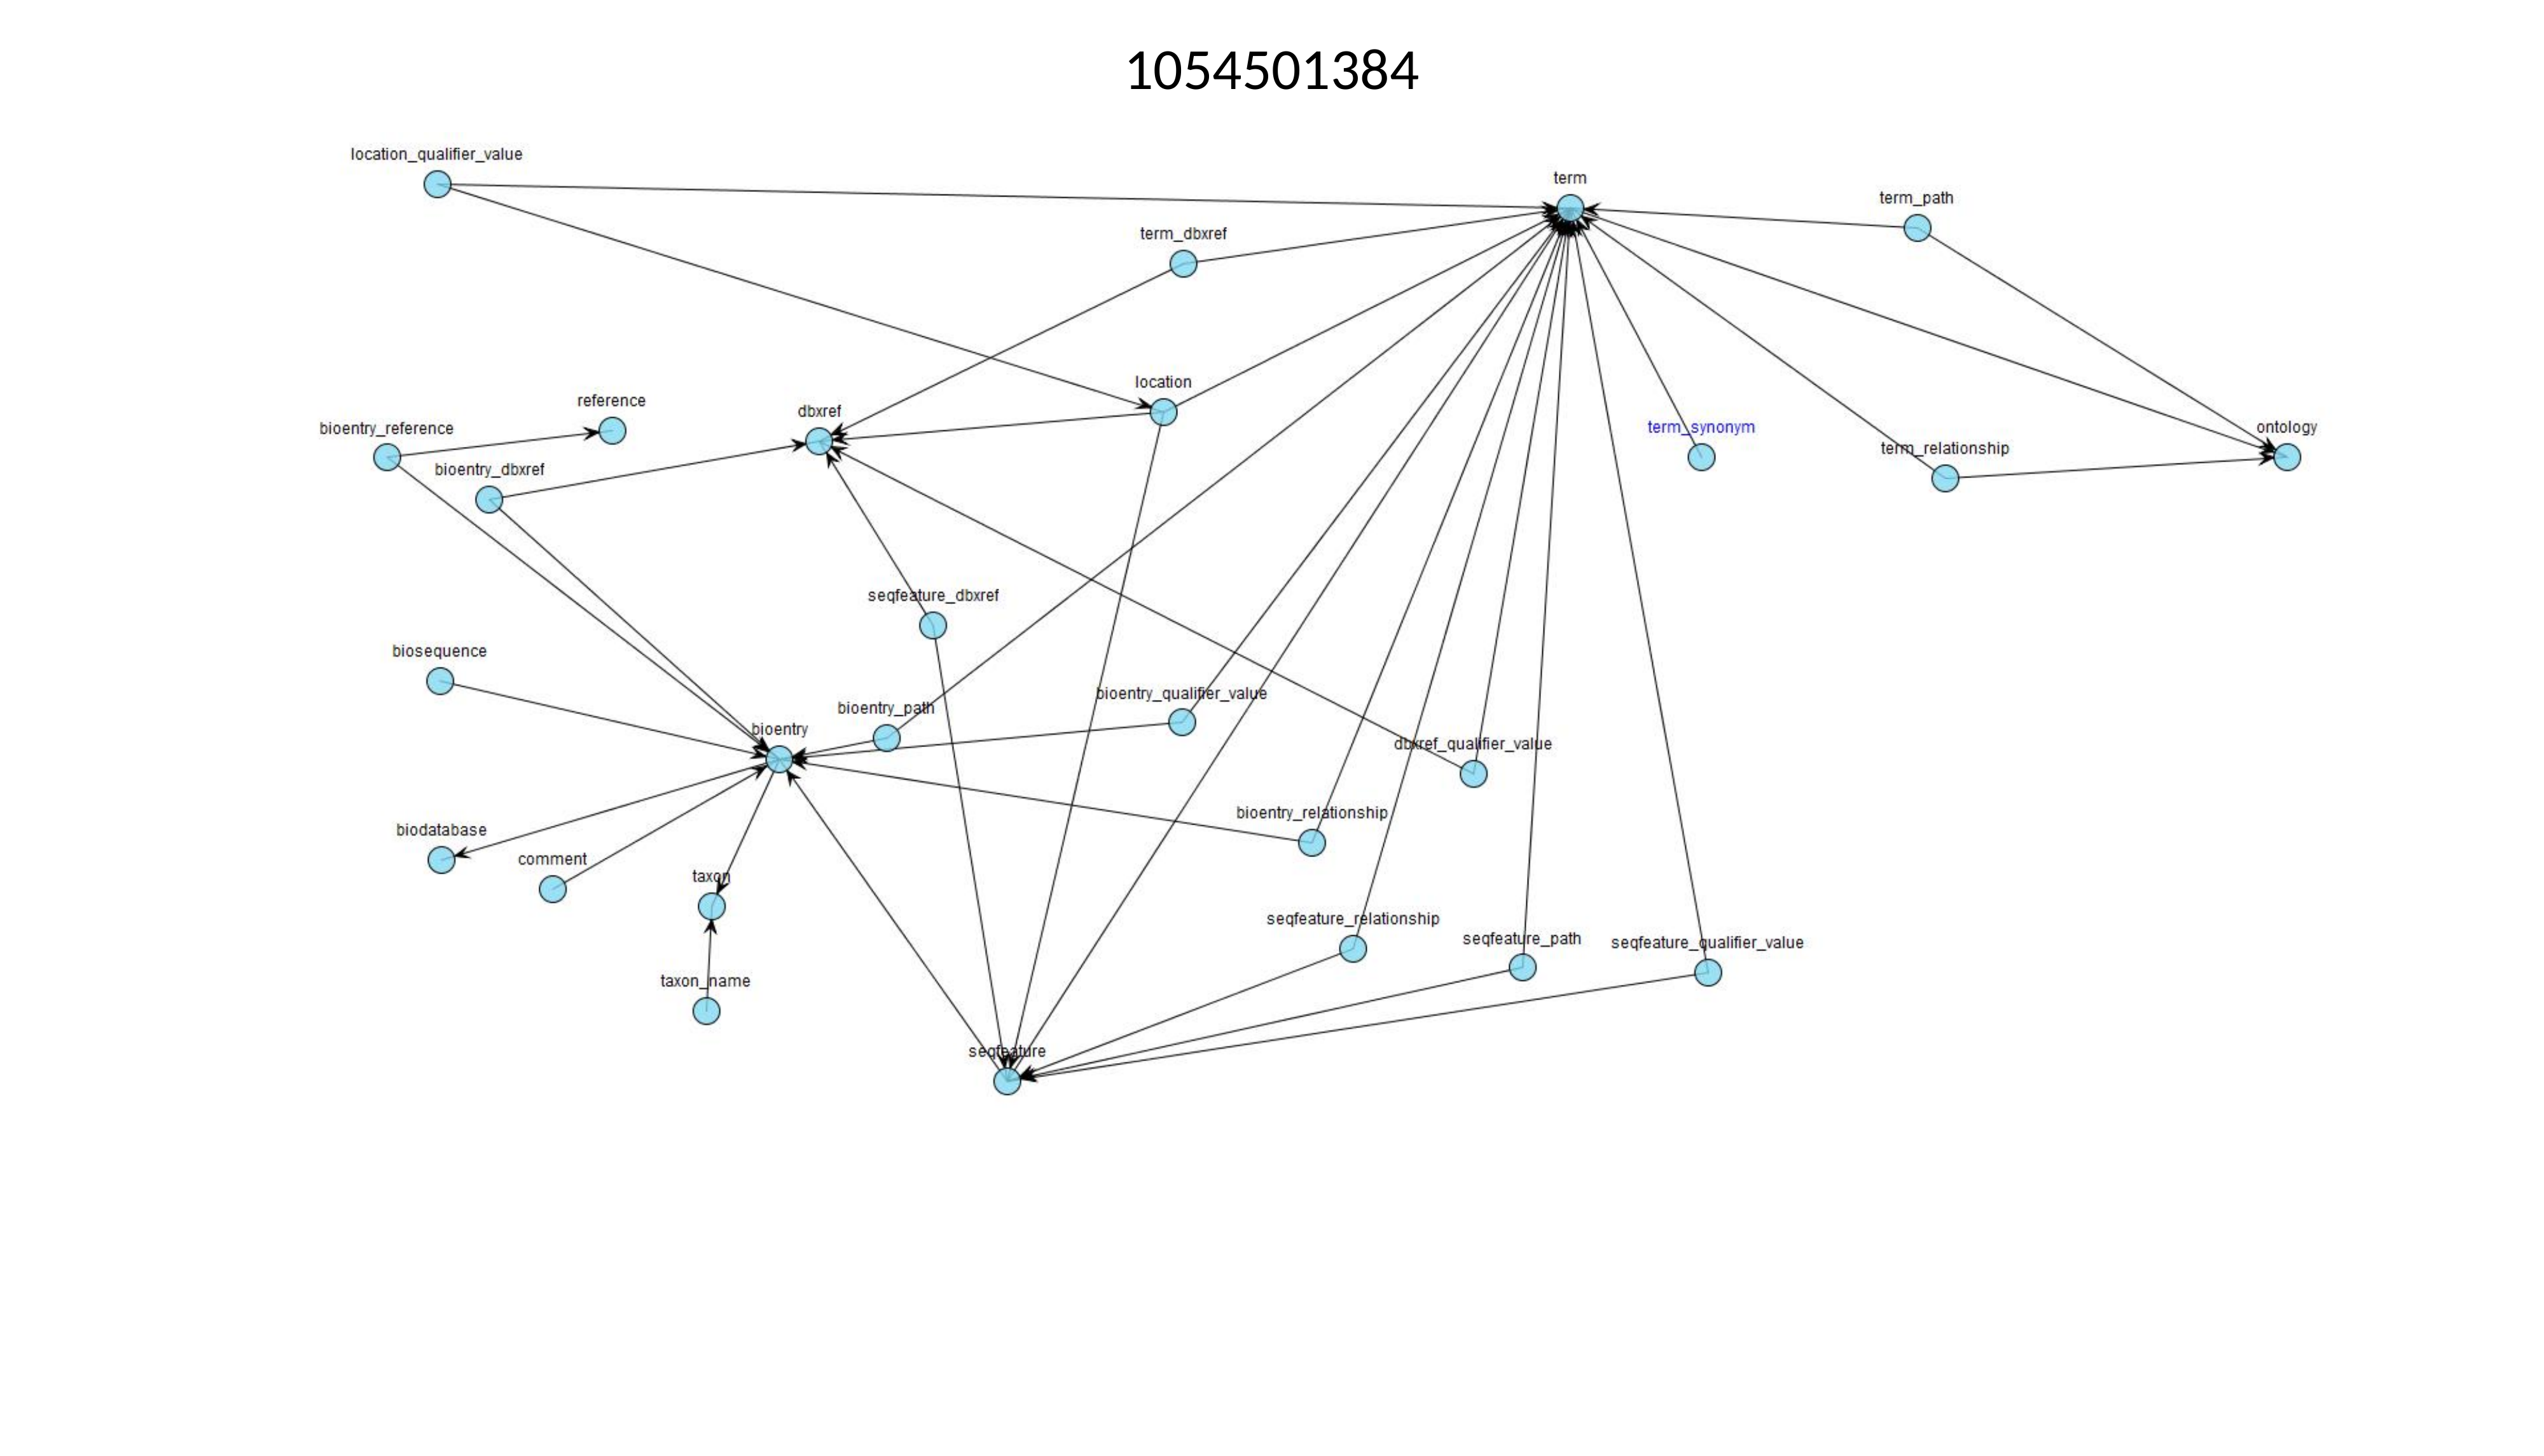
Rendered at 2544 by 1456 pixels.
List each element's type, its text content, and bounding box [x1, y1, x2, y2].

title 1054501384 [0, 0, 2544, 132]
picture [0, 132, 2544, 1456]
